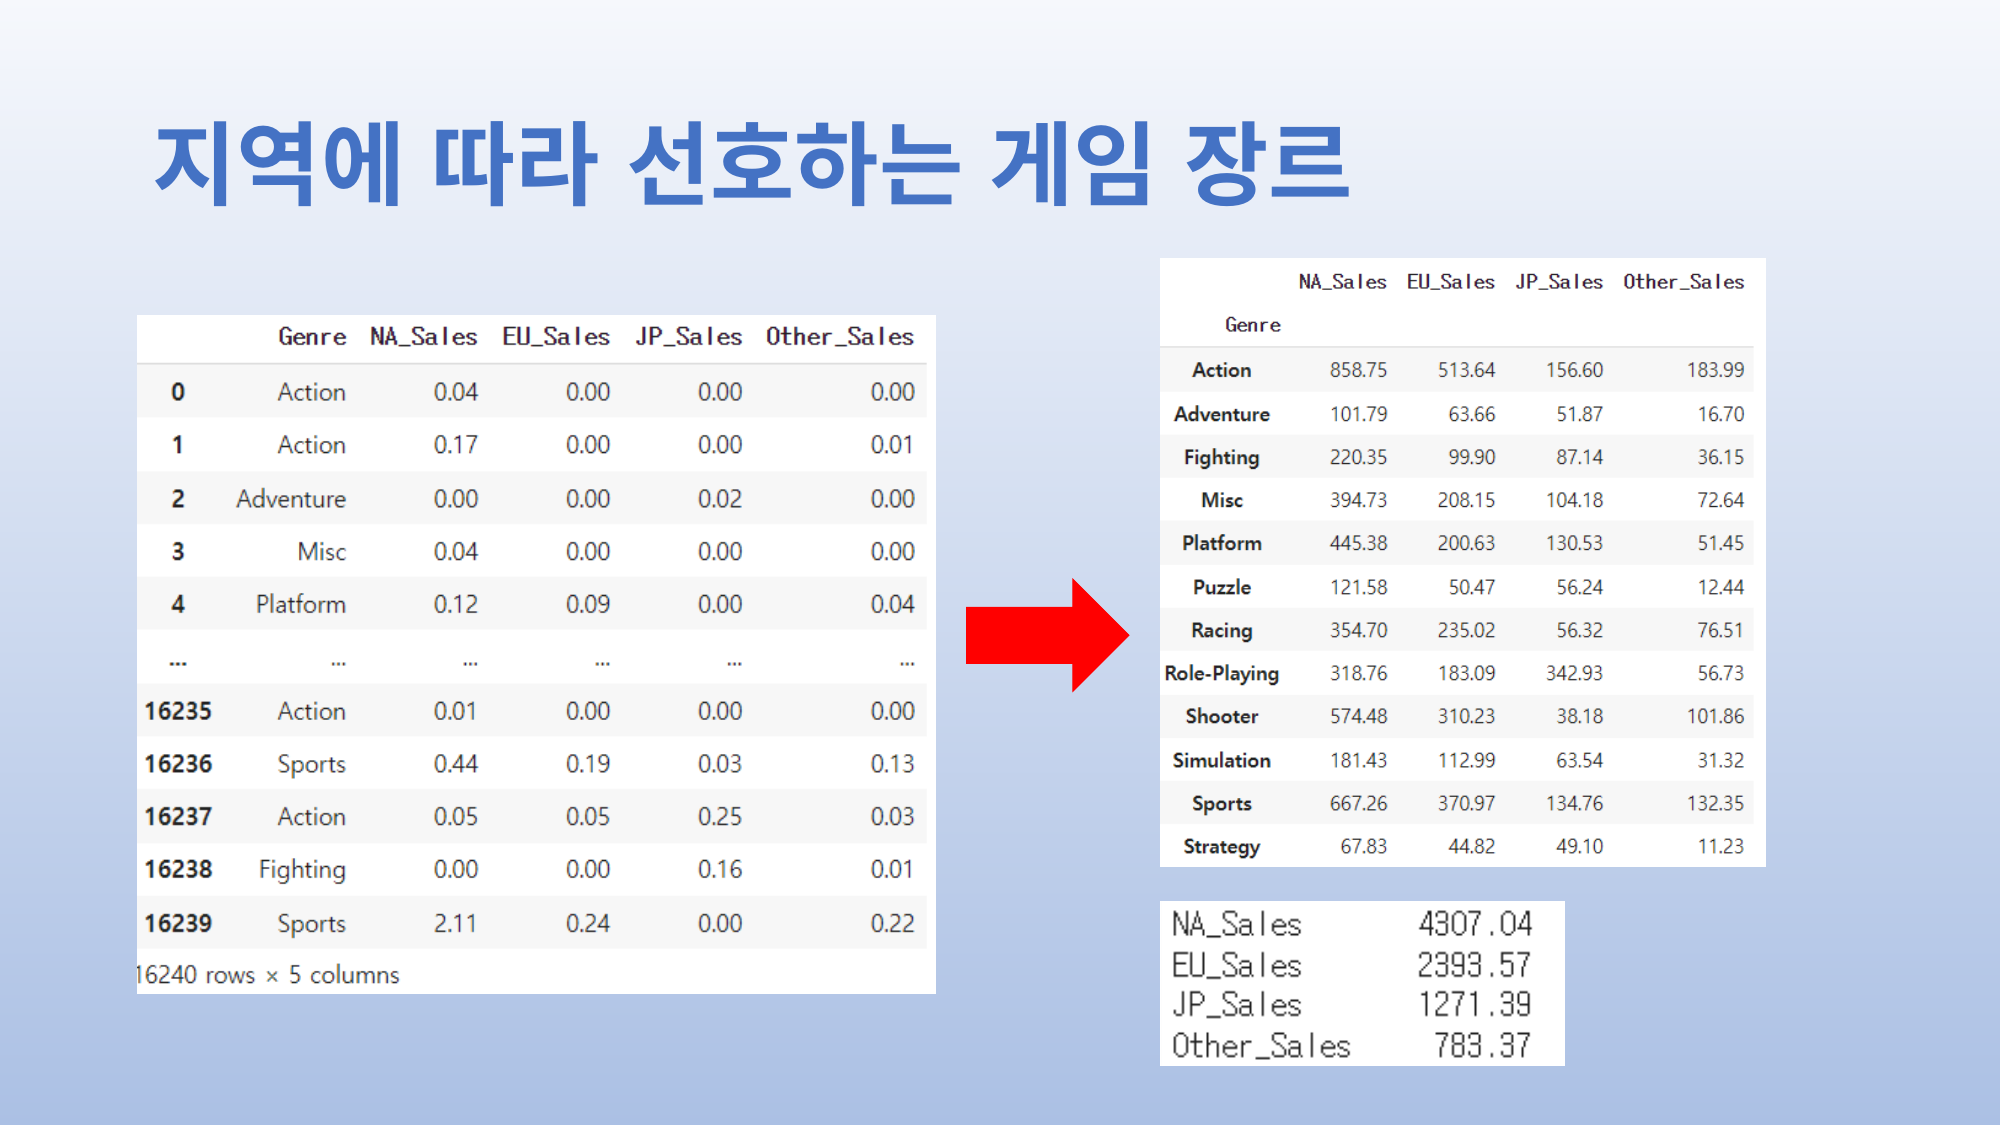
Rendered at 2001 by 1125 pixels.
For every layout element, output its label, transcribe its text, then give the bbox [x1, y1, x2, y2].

picture [1160, 257, 1766, 867]
picture [1160, 901, 1565, 1066]
text_box [965, 576, 1131, 694]
title 지역에 따라 선호하는 게임 장르 [137, 59, 1863, 278]
picture [137, 315, 936, 994]
